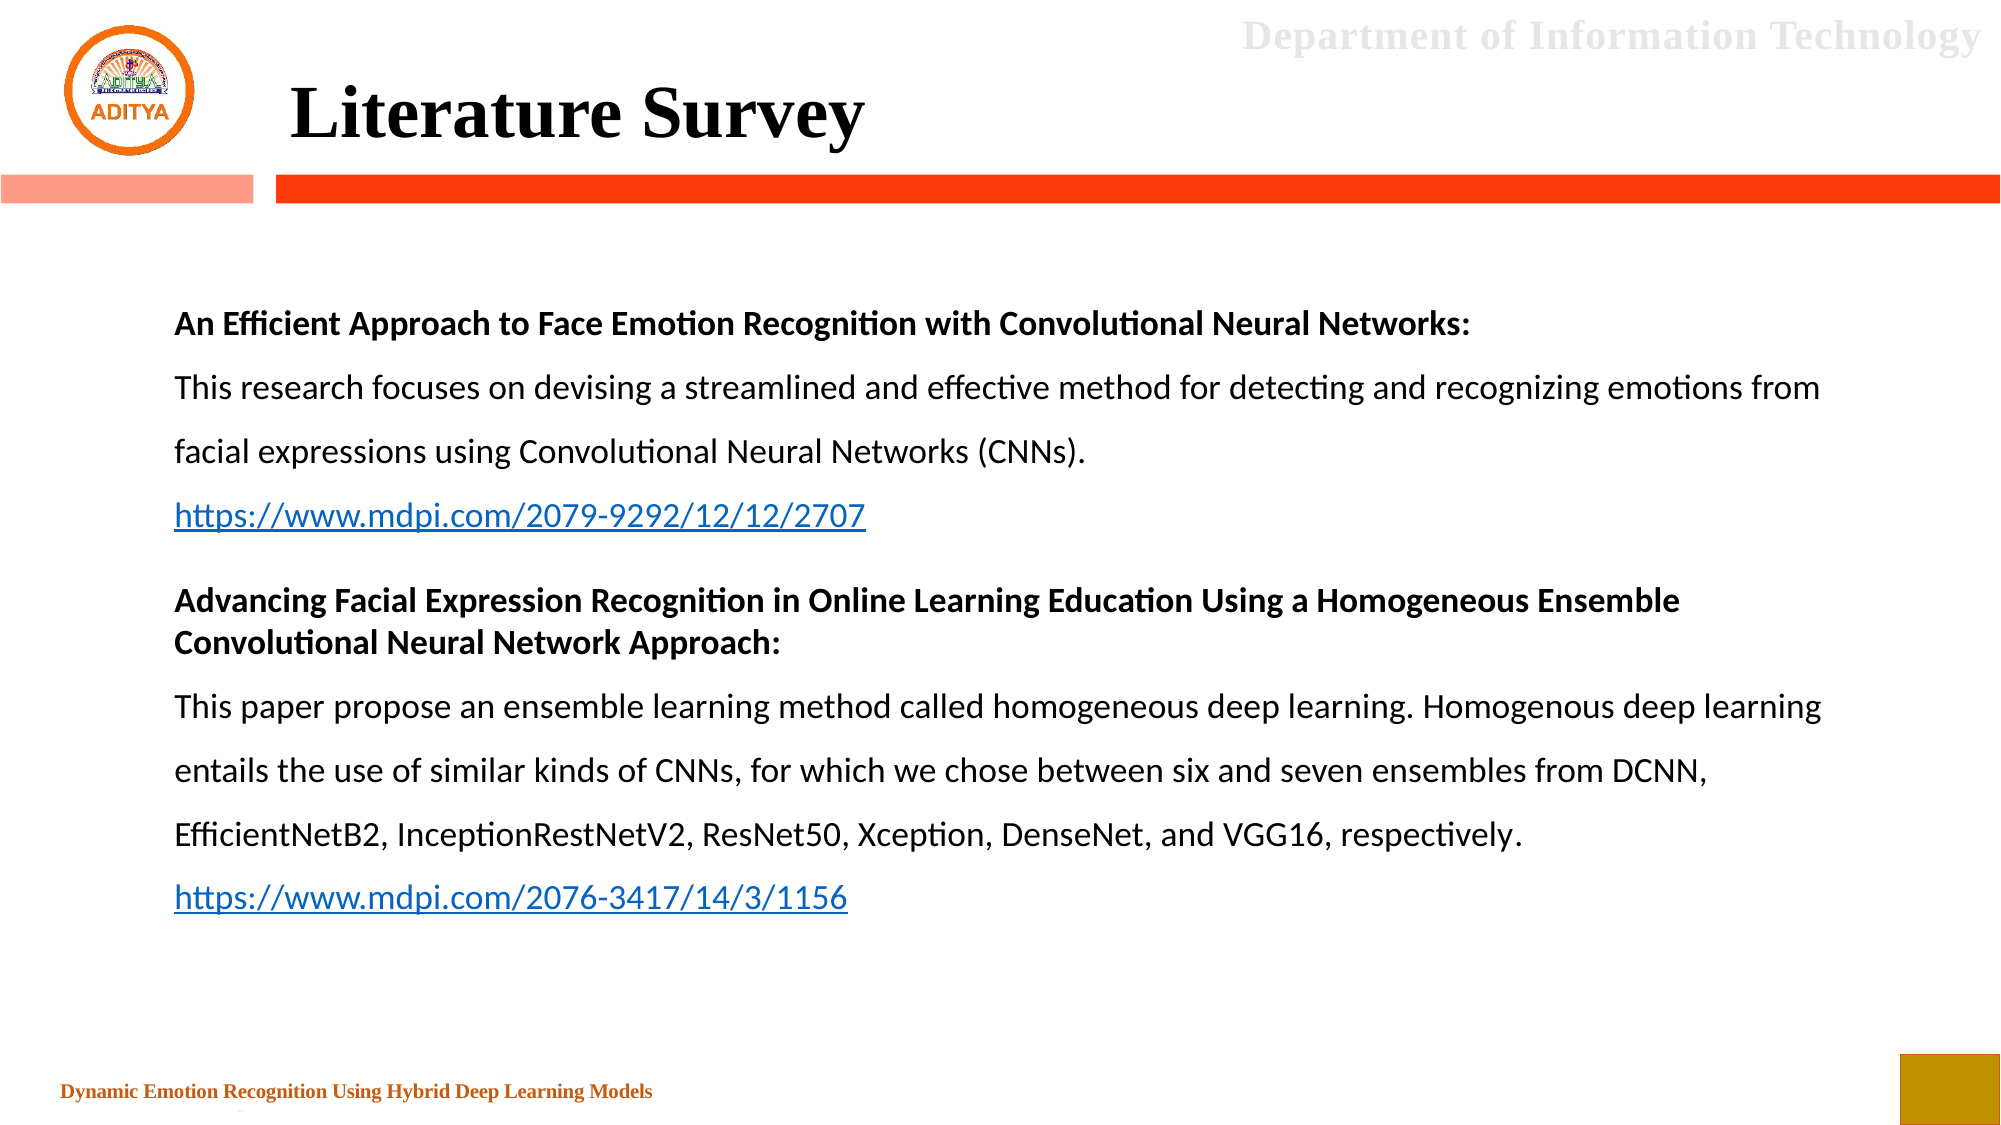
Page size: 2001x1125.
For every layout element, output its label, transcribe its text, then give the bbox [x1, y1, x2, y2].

text_box Dynamic Emotion Recognition Using Hybrid Deep Learning Models [41, 1070, 668, 1111]
text_box Literature Survey [276, 55, 1986, 161]
text_box An Efficient Approach to Face Emotion Recognition with Convolutional Neural Networks: This research focuses on devising a streamlined and effective method for detecting and recognizing emotions from facial expressions using Convolutional Neural Networks (CNNs). https://www.mdpi.com/2079-9292/12/12/2707 Advancing Facial Expression Recognition in Online Learning Education Using a Homogeneous Ensemble Convolutional Neural Network Approach: This paper propose an ensemble learning method called homogeneous deep learning. Homogenous deep learning entails the use of similar kinds of CNNs, for which we chose between six and seven ensembles from DCNN, EfficientNetB2, InceptionRestNetV2, ResNet50, Xception, DenseNet, and VGG16, respectively. https://www.mdpi.com/2076-3417/14/3/1156 [159, 271, 1901, 925]
slide_number [1900, 1054, 2000, 1125]
picture [55, 18, 199, 162]
